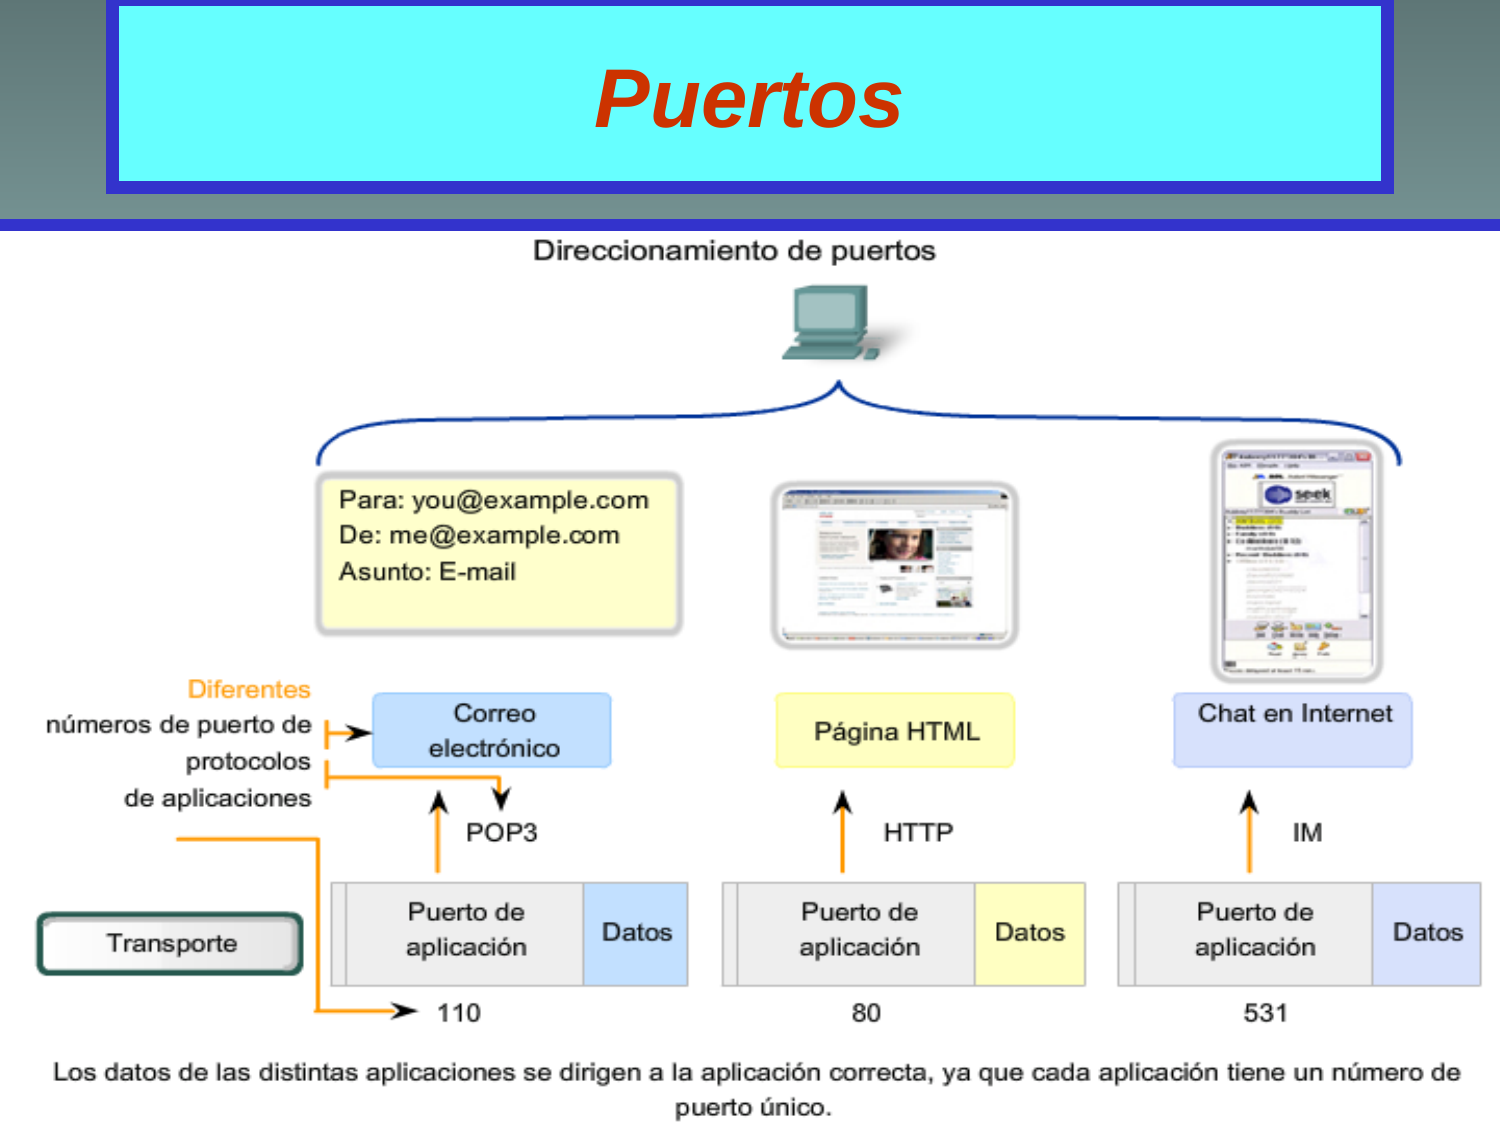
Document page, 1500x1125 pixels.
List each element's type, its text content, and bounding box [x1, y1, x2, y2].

title Puertos [112, 0, 1388, 188]
picture [0, 230, 1500, 1125]
